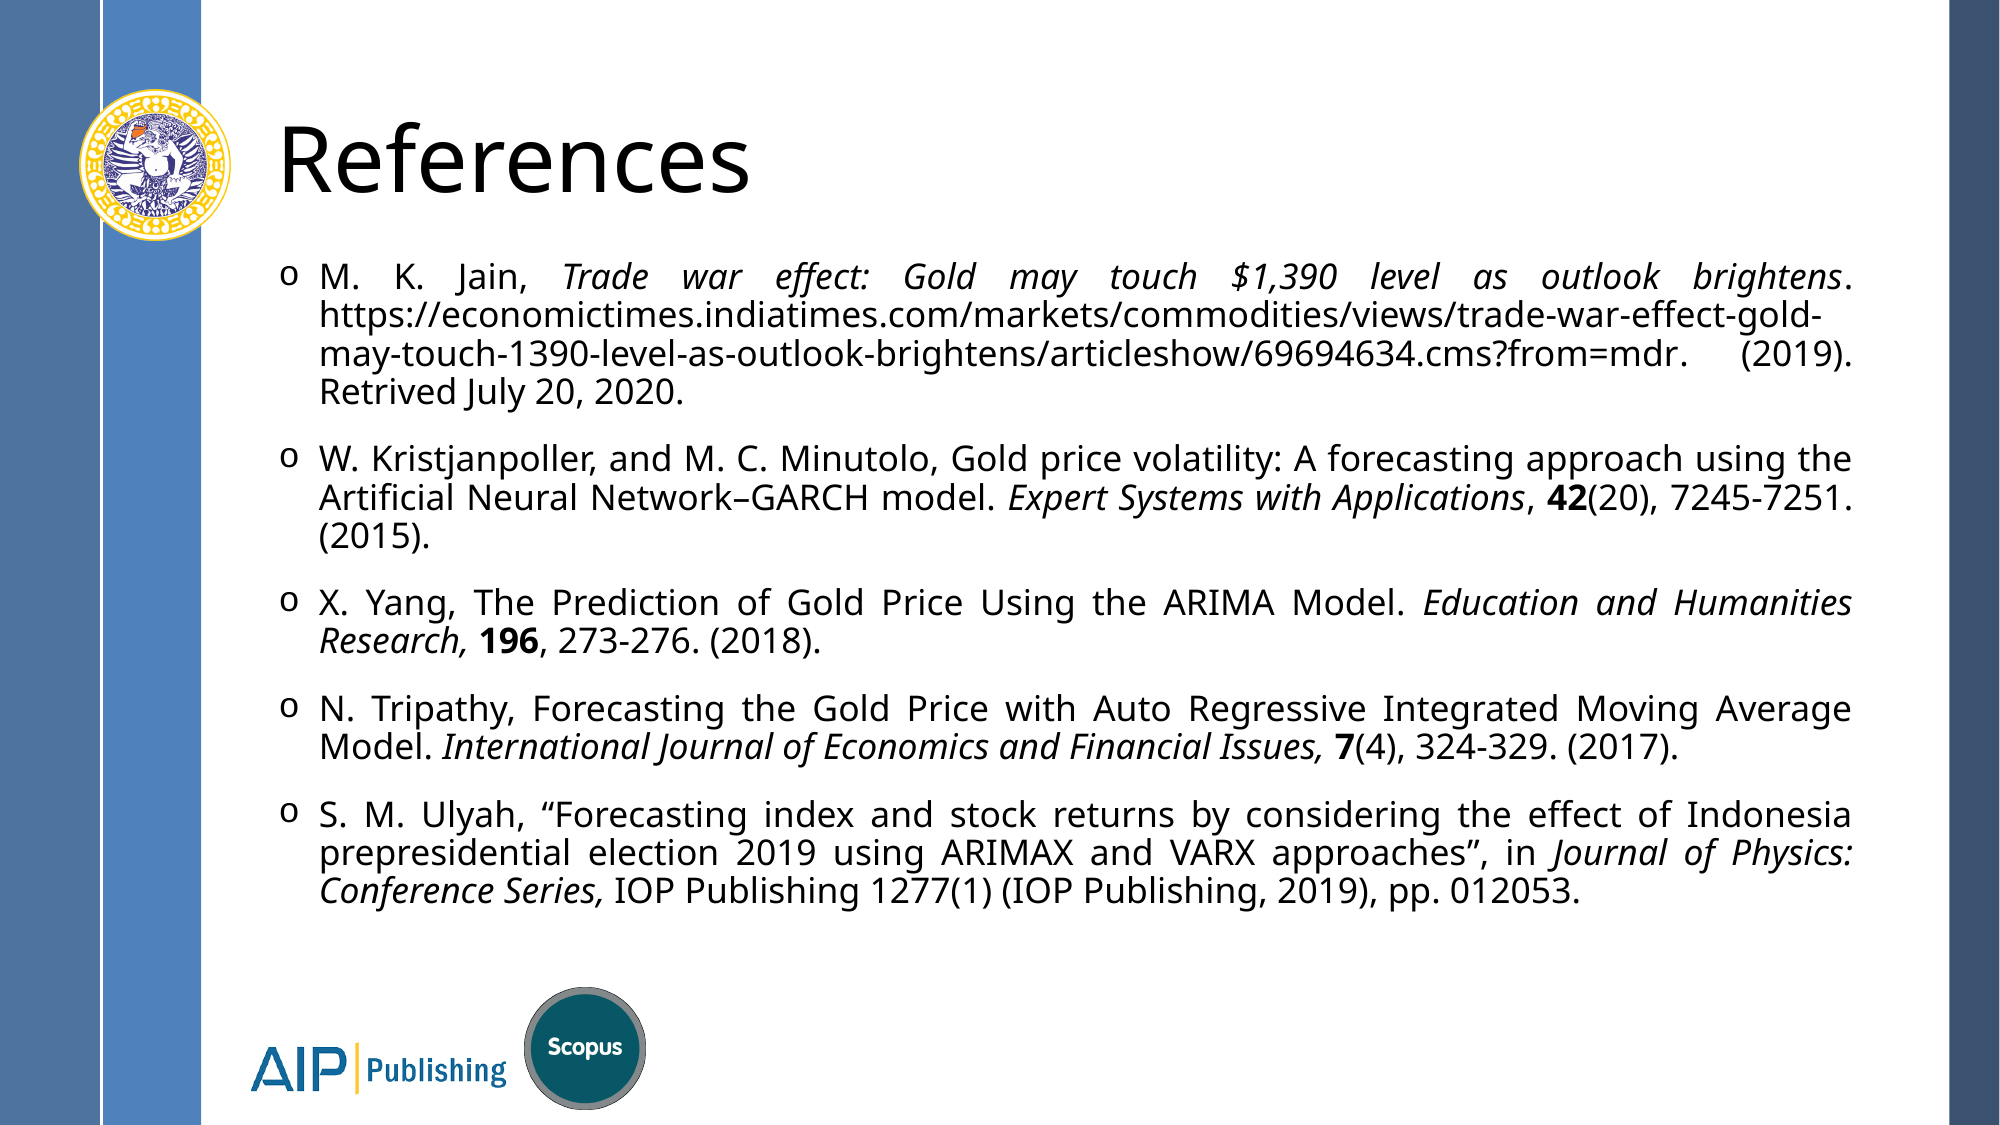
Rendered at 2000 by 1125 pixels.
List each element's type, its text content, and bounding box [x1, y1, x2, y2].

list M. K. Jain, Trade war effect: Gold may touch $1,390 level as outlook brightens. https://economictimes.indiatimes.com/markets/commodities/views/trade-war-effect-gold-may-touch-1390-level-as-outlook-brightens/articleshow/69694634.cms?from=mdr. (2019). Retrived July 20, 2020. W. Kristjanpoller, and M. C. Minutolo, Gold price volatility: A forecasting approach using the Artificial Neural Network–GARCH model. Expert Systems with Applications, 42(20), 7245-7251. (2015). X. Yang, The Prediction of Gold Price Using the ARIMA Model. Education and Humanities Research, 196, 273-276. (2018). N. Tripathy, Forecasting the Gold Price with Auto Regressive Integrated Moving Average Model. International Journal of Economics and Financial Issues, 7(4), 324-329. (2017). S. M. Ulyah, “Forecasting index and stock returns by considering the effect of Indonesia prepresidential election 2019 using ARIMAX and VARX approaches”, in Journal of Physics: Conference Series, IOP Publishing 1277(1) (IOP Publishing, 2019), pp. 012053. [263, 251, 1869, 1024]
title References [261, 76, 1867, 220]
picture [79, 89, 231, 241]
picture [237, 1024, 646, 1121]
